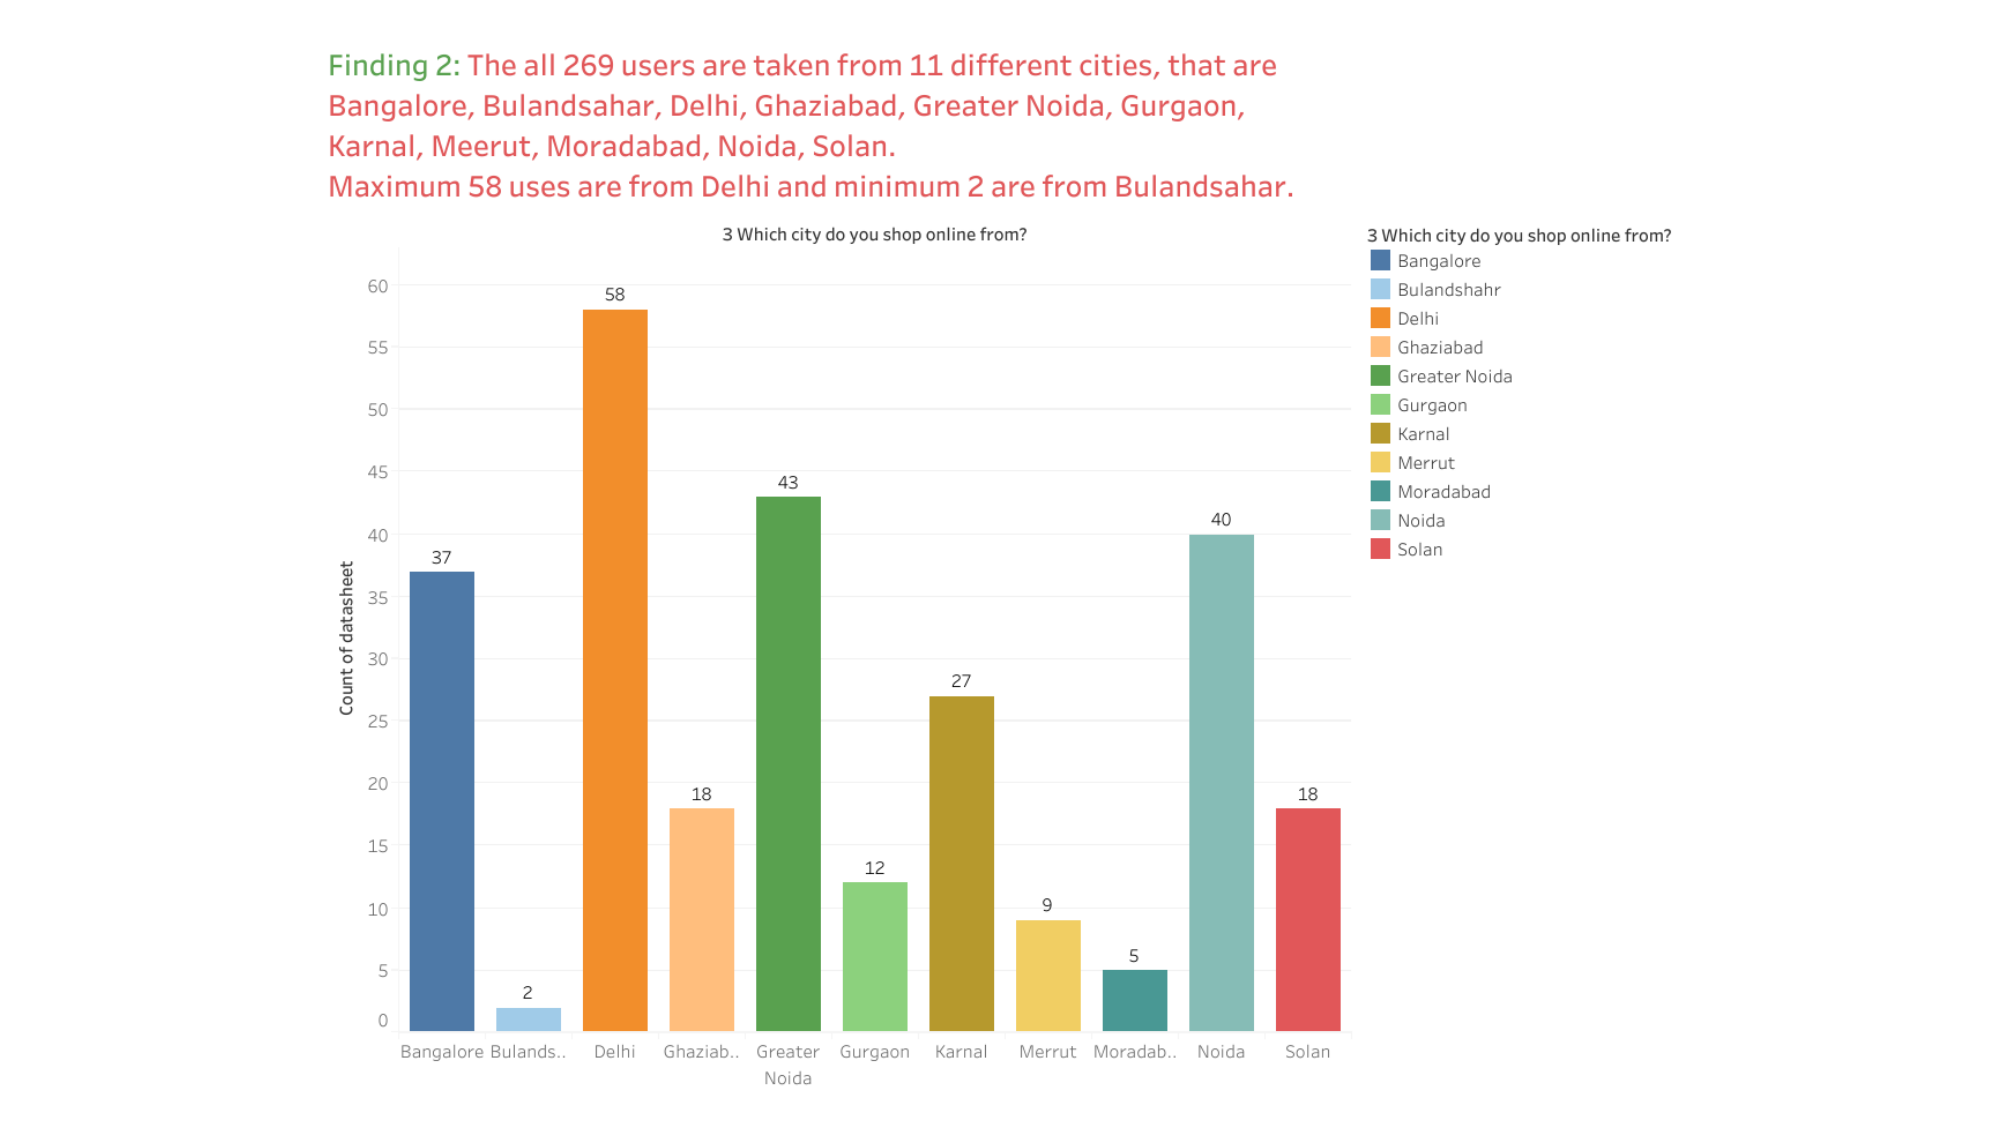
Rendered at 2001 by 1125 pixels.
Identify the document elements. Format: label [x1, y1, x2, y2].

picture [322, 35, 1678, 1090]
